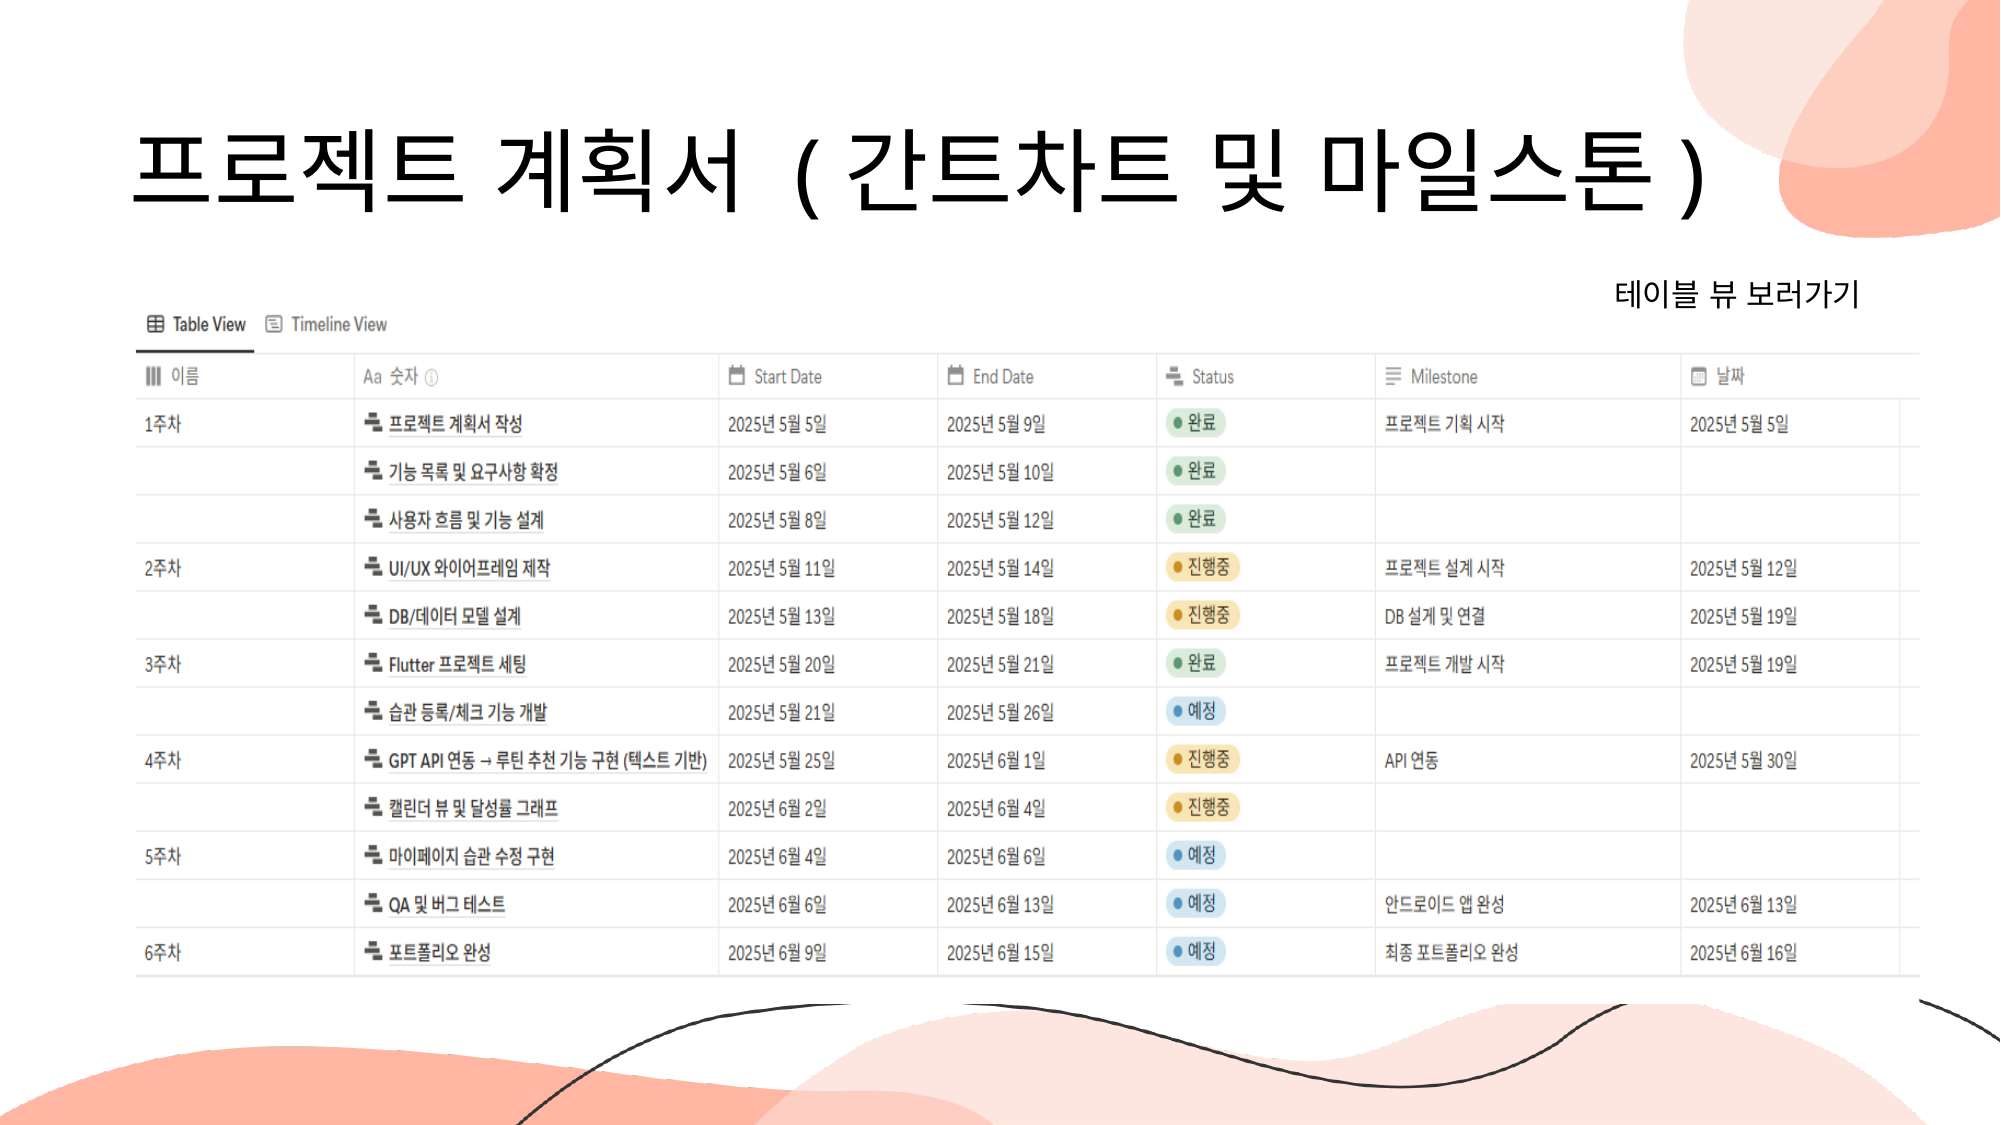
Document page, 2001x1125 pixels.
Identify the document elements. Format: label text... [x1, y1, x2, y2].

picture [0, 297, 2000, 1125]
picture [1683, 0, 2000, 238]
title 프로젝트 계획서 (간트차트 및 마일스톤) [114, 96, 1819, 255]
text_box 테이블 뷰 보러가기 [1599, 267, 1946, 321]
